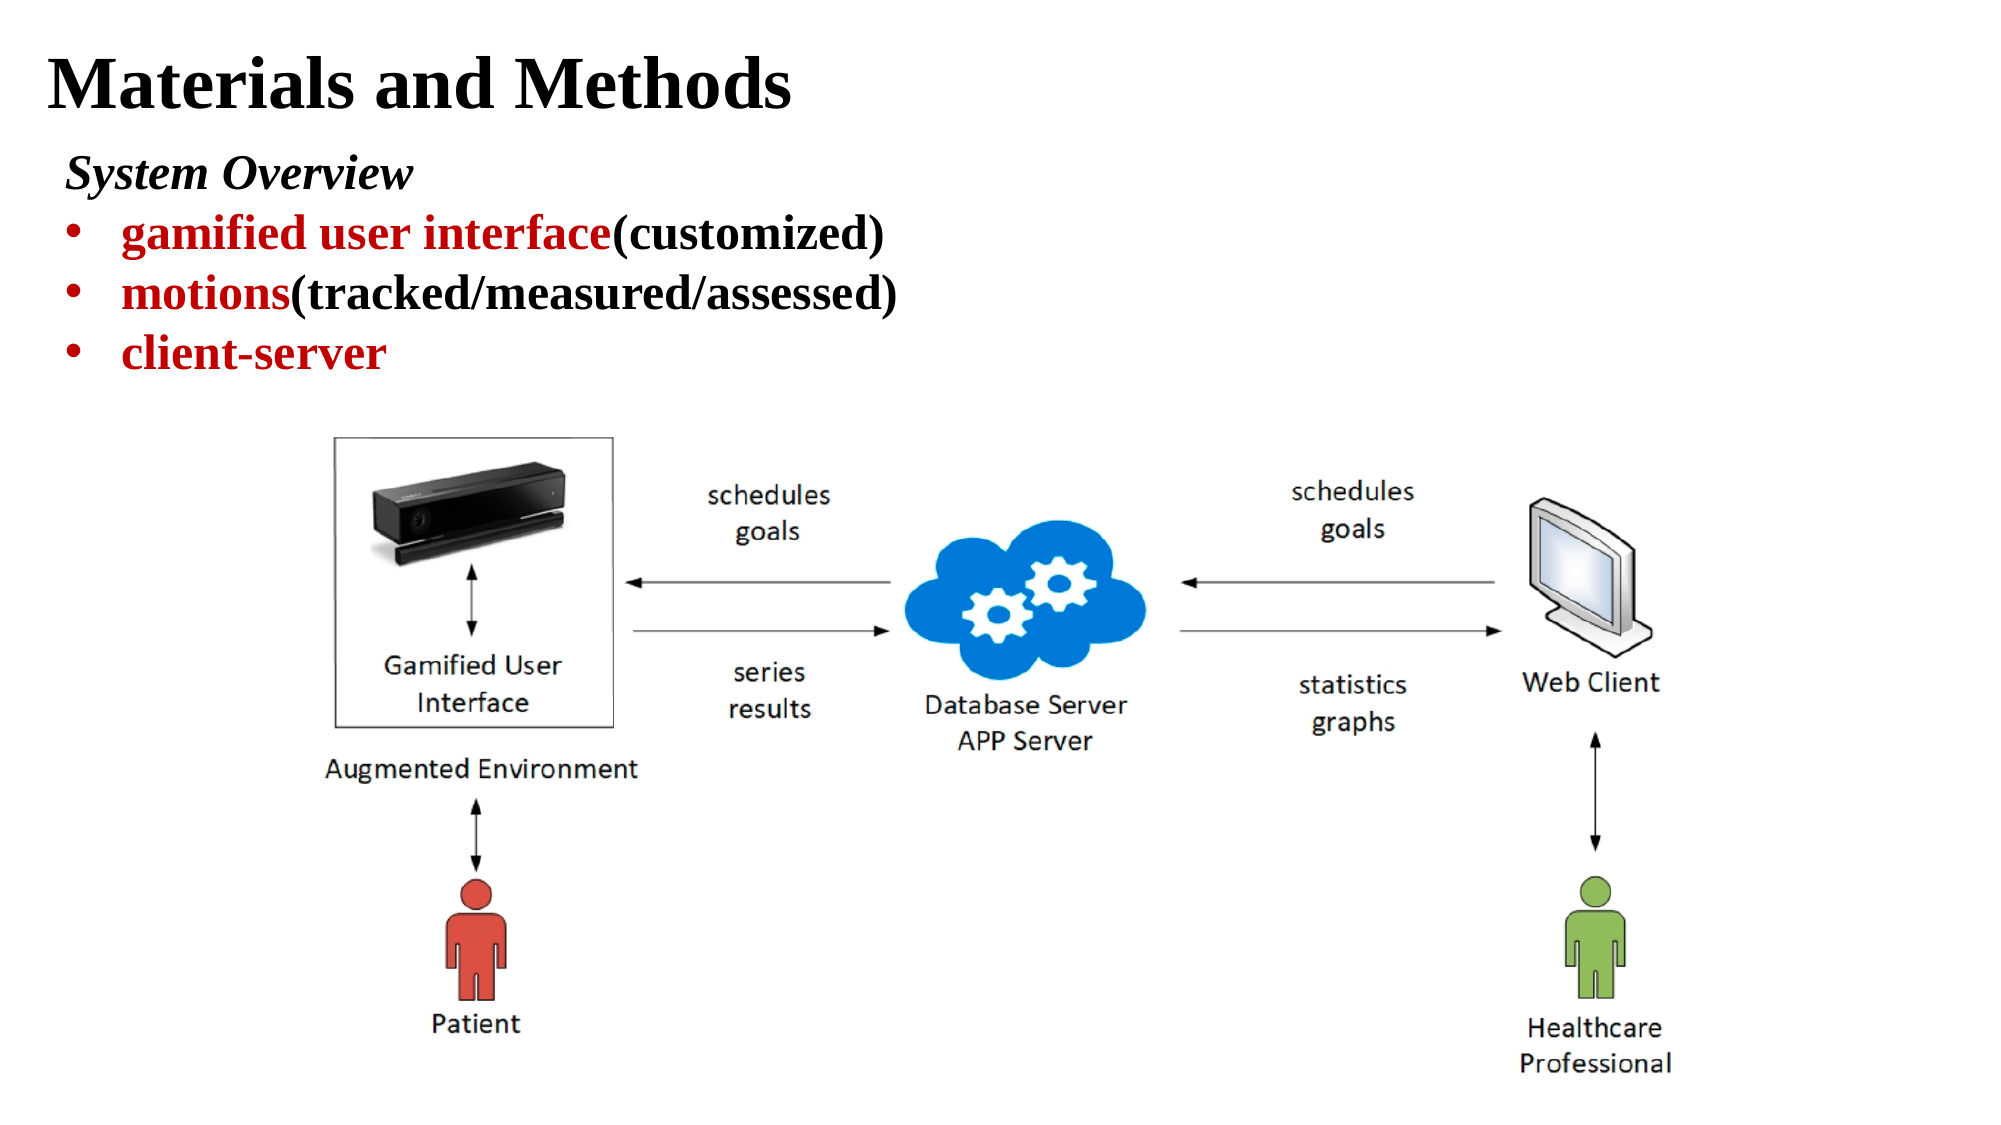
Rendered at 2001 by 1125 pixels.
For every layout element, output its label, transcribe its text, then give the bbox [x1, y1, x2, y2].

text_box Materials and Methods [33, 26, 828, 132]
picture [308, 407, 1692, 1090]
text_box System Overview gamified user interface(customized) motions(tracked/measured/assessed) client-server [50, 132, 1950, 448]
